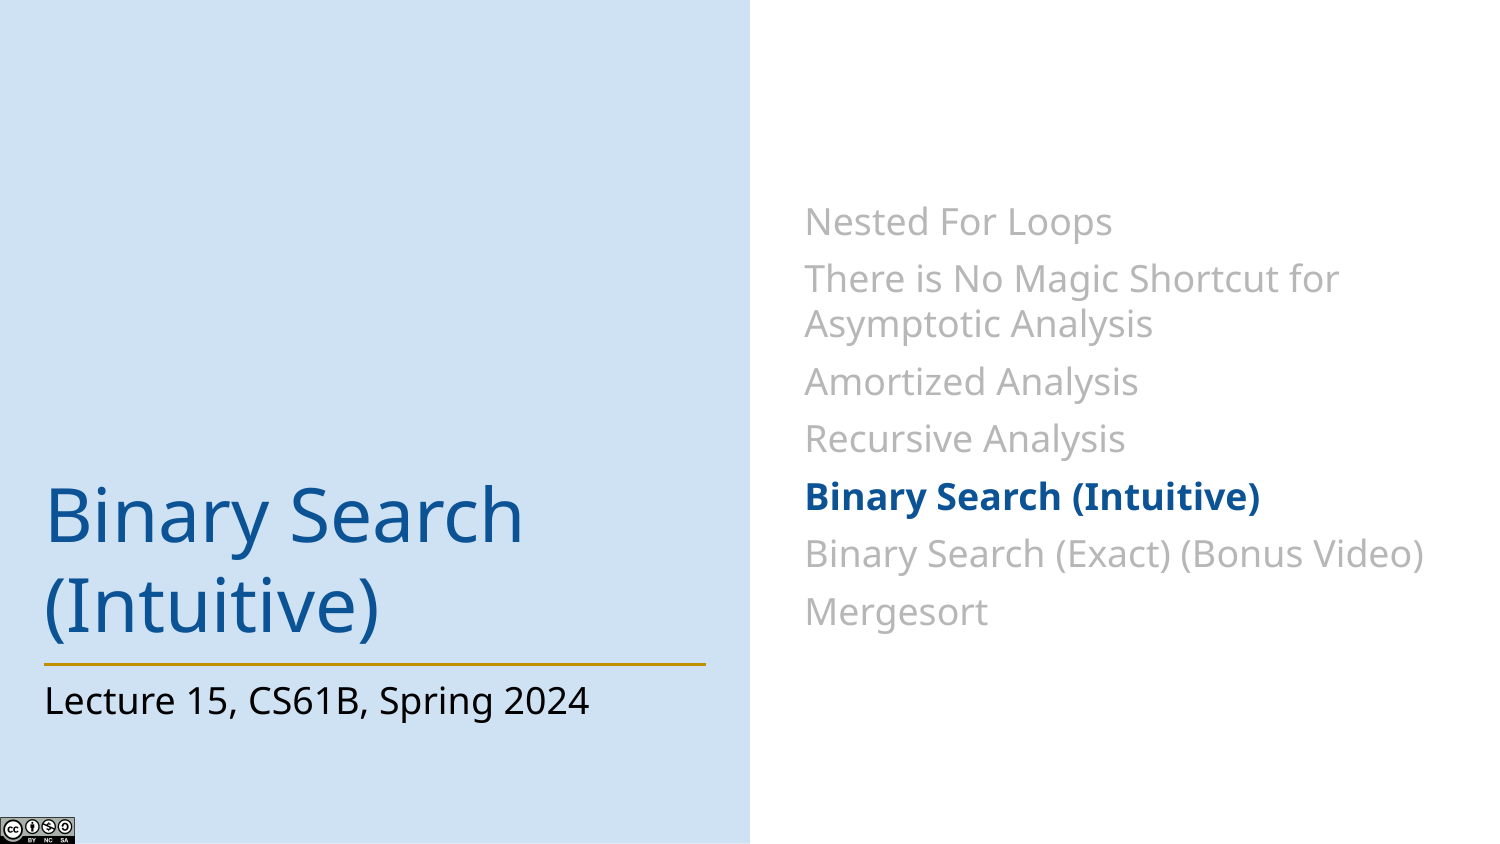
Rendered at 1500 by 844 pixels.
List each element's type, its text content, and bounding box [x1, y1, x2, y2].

title Binary Search (Intuitive) [29, 328, 692, 663]
subtitle Lecture 15, CS61B, Spring 2024 [29, 667, 712, 732]
list Nested For Loops There is No Magic Shortcut for Asymptotic Analysis Amortized Analysis Recursive Analysis Binary Search (Intuitive) Binary Search (Exact) (Bonus Video) Mergesort [789, 65, 1446, 765]
picture [0, 817, 75, 844]
